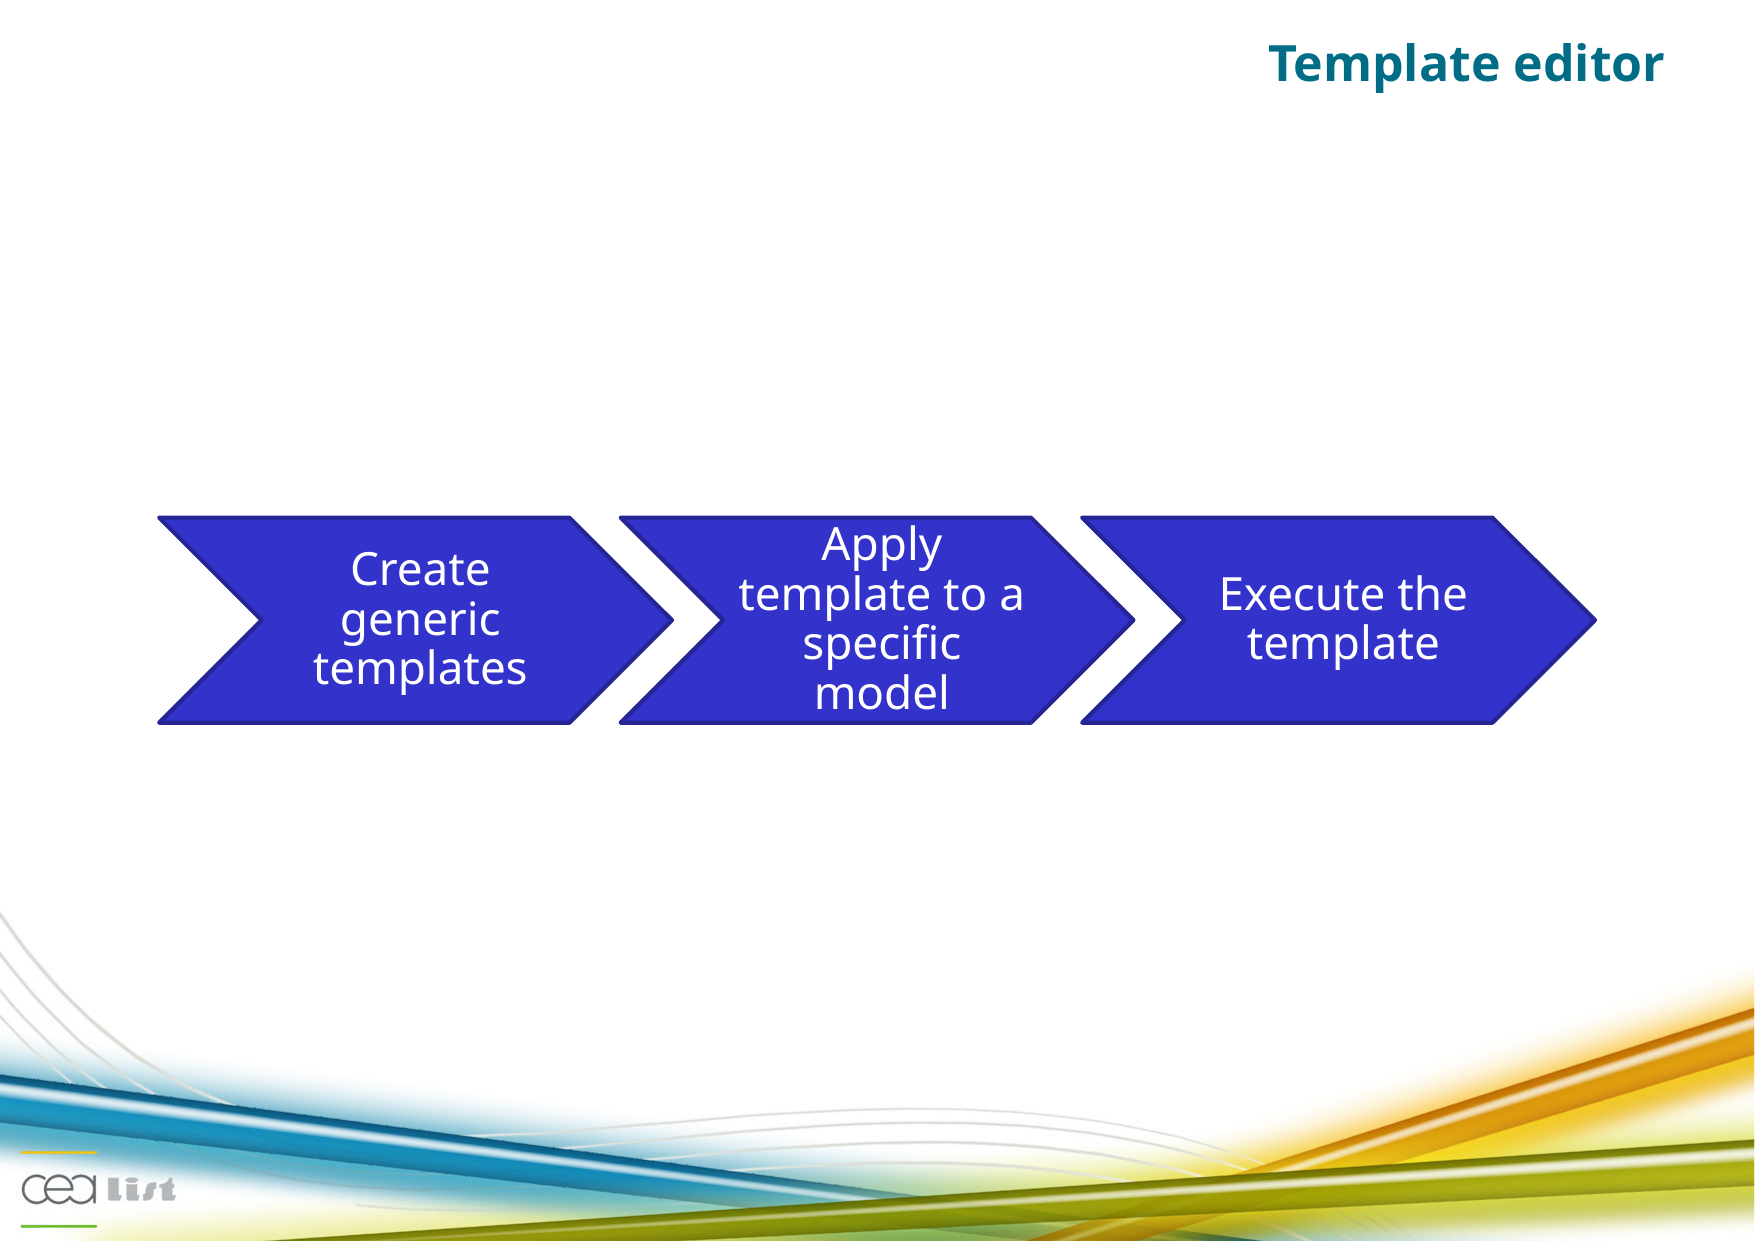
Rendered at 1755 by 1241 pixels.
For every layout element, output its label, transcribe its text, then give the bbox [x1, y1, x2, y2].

picture [0, 0, 1755, 1241]
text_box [158, 252, 1596, 988]
title Template editor [71, 13, 1683, 110]
